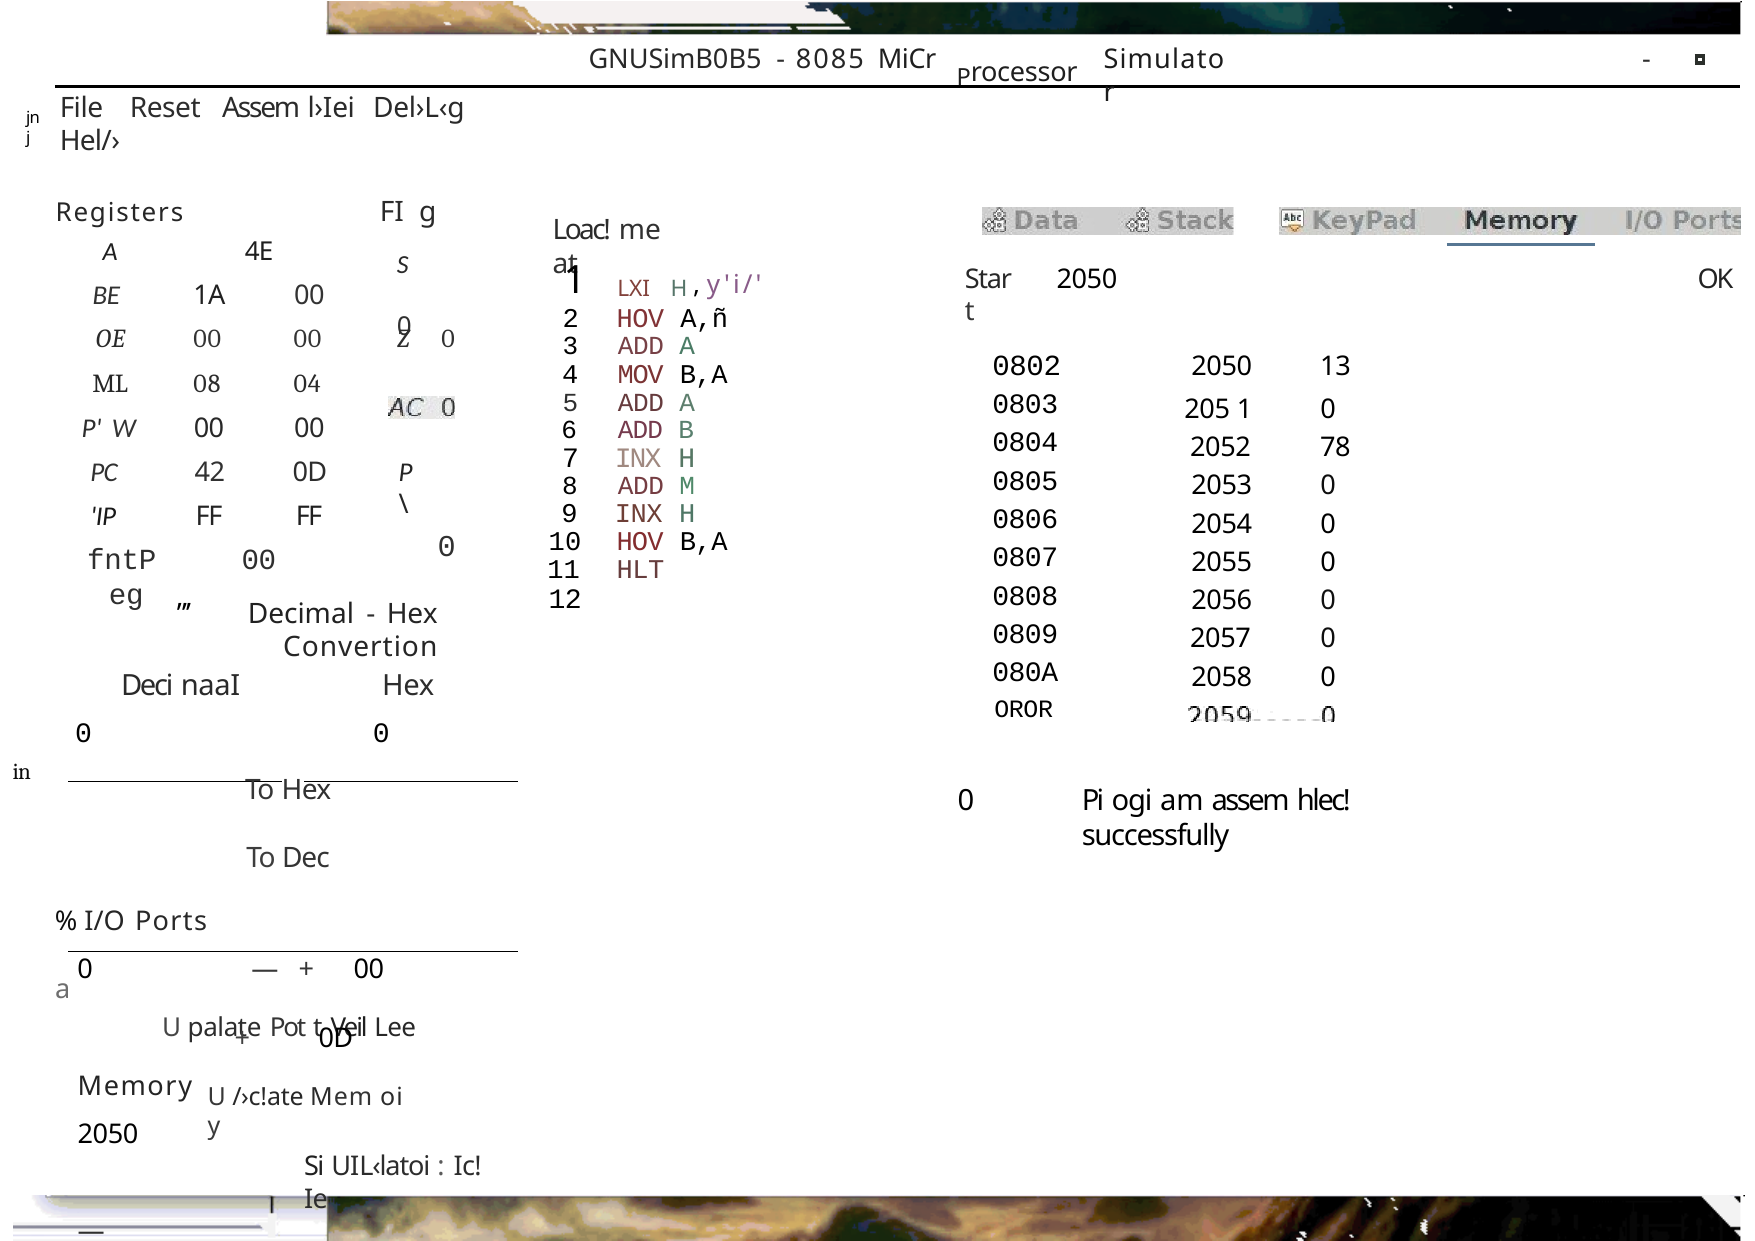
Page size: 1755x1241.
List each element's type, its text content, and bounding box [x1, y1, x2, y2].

table_cell 2058 [1124, 657, 1286, 696]
table_cell 0806 [987, 504, 1124, 542]
text_box 00 00 04 00 0D FF [290, 263, 330, 531]
table_cell 0 [1286, 542, 1357, 581]
text_box ”’ Decimal - Hex Convertion Deci naaI Hex 0 0 To Hex To Dec % I/O Ports 0 — + 00 U palate Pot t Veil Lee [13, 589, 466, 1042]
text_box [1694, 53, 1706, 66]
table_cell 0805 [987, 466, 1124, 504]
table_cell 0 [1286, 504, 1357, 542]
text_box + 0D U /›c!ate Mem oi y [205, 1017, 405, 1141]
text_box Pi ogi am assem hlec! successfully [1079, 778, 1473, 851]
text_box GNUSimB0B5 - 8085 MiCr [586, 44, 939, 74]
table_cell 0804 [987, 427, 1124, 466]
text_box P \ [396, 451, 453, 520]
table_cell 0807 [987, 542, 1124, 581]
text_box OK [1695, 258, 1735, 294]
table_cell OROR [987, 696, 1124, 728]
table_cell 0 [1286, 389, 1357, 427]
table_header 0802 [987, 353, 1124, 389]
text_box jnj [24, 103, 43, 147]
picture [982, 207, 1741, 235]
table_cell 0808 [987, 581, 1124, 619]
text_box Loac! me at [550, 208, 690, 252]
text_box a Memory 2050 — [53, 953, 204, 1195]
text_box Simulator [1101, 44, 1235, 107]
text_box 2050 [1054, 258, 1122, 294]
table_cell 0 [1286, 619, 1357, 657]
table_header 2050 [1124, 353, 1286, 389]
picture [1188, 706, 1335, 722]
table_cell 0803 [987, 389, 1124, 427]
text_box 0 [955, 778, 976, 816]
table_cell 080A [987, 657, 1124, 696]
table_cell 2057 [1124, 619, 1286, 657]
table_cell 2056 [1124, 581, 1286, 619]
table_cell 0 [1286, 466, 1357, 504]
table_cell 78 [1286, 427, 1357, 466]
table_cell 0 [1286, 657, 1357, 696]
text_box FI g S 0 [377, 191, 458, 342]
table_cell 2055 [1124, 542, 1286, 581]
table_cell 0 [1286, 581, 1357, 619]
table_cell 2054 [1124, 504, 1286, 542]
text_box - [1640, 44, 1655, 74]
picture [325, 1, 1743, 36]
table_cell [1124, 696, 1286, 728]
table_cell 2052 [1124, 427, 1286, 466]
text_box 00 [239, 538, 280, 576]
table_cell [1286, 696, 1357, 728]
text_box Si UIL‹latoi : Ic!Ie [302, 1146, 491, 1195]
text_box Star t [962, 258, 1028, 326]
table_header 13 [1286, 353, 1357, 389]
text_box 0 [435, 523, 459, 563]
text_box Processor [950, 44, 1087, 90]
text_box Registers A BE OE ML P' W PC 'IP fntPeg [53, 186, 188, 589]
picture [387, 396, 455, 420]
text_box Z 0 [395, 318, 458, 353]
text_box 4E [242, 231, 278, 266]
text_box 1A 00 08 00 42 FF [191, 263, 228, 531]
table_cell 0809 [987, 619, 1124, 657]
table_cell 2053 [1124, 466, 1286, 504]
text_box File Reset Assem l›Iei Del›L‹g Hel/› [57, 86, 533, 157]
text_box LXI H , y'i/' HOV A,ñ ADD A MOV B,A ADD A ADD B INX H ADD M INX H HOV B,A HLT 12 [540, 252, 768, 615]
table_cell 205 1 [1124, 389, 1286, 427]
picture [13, 1195, 1745, 1241]
